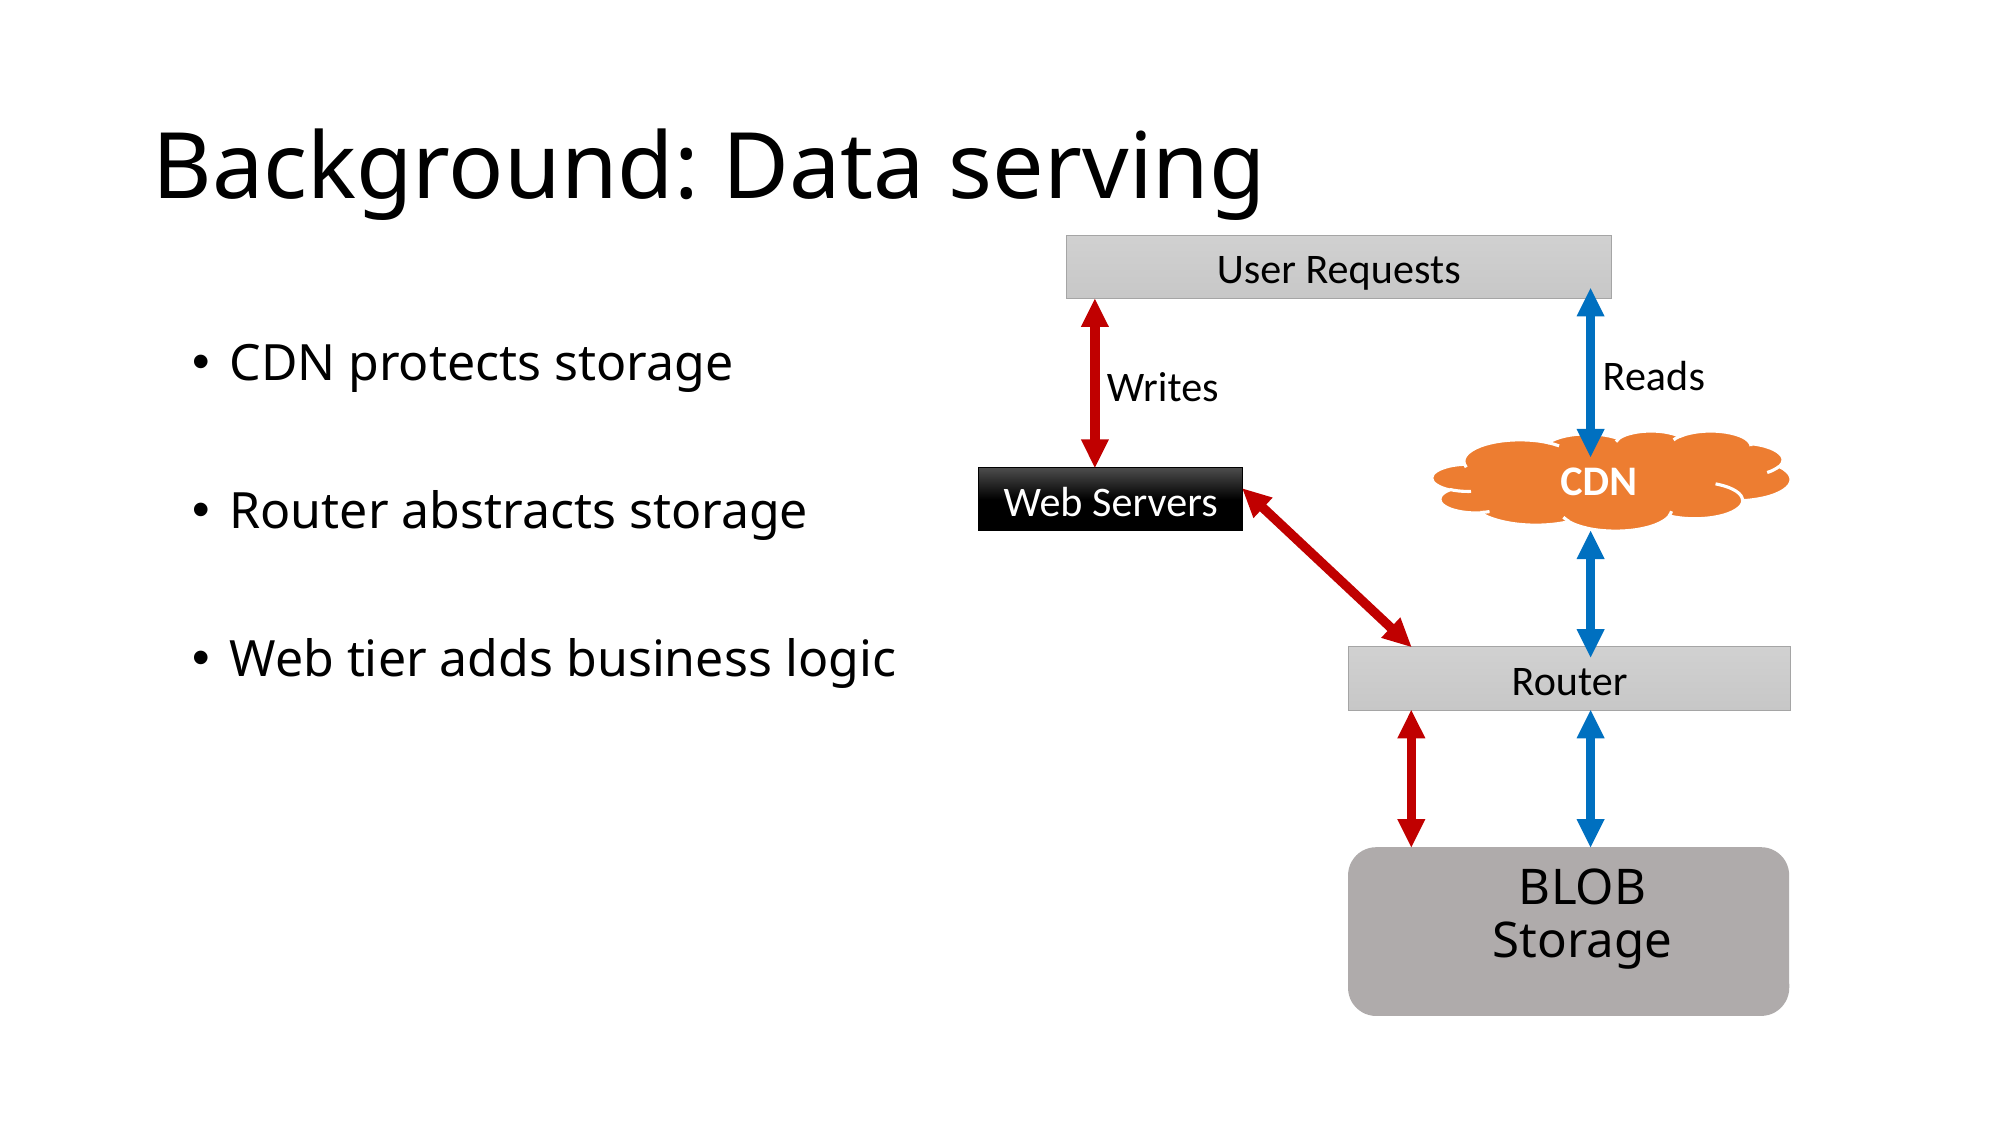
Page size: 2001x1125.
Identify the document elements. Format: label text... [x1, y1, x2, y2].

text_box Reads [1591, 340, 1720, 407]
list CDN protects storage Router abstracts storage Web tier adds business logic [101, 259, 972, 808]
text_box Web Servers [978, 467, 1243, 531]
text_box BLOB Storage [1348, 847, 1790, 1016]
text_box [1242, 488, 1412, 647]
text_box Router [1348, 646, 1791, 711]
title Background: Data serving [137, 59, 1863, 278]
text_box Writes [1095, 351, 1234, 417]
text_box User Requests [1066, 235, 1612, 299]
text_box CDN [1430, 429, 1793, 533]
